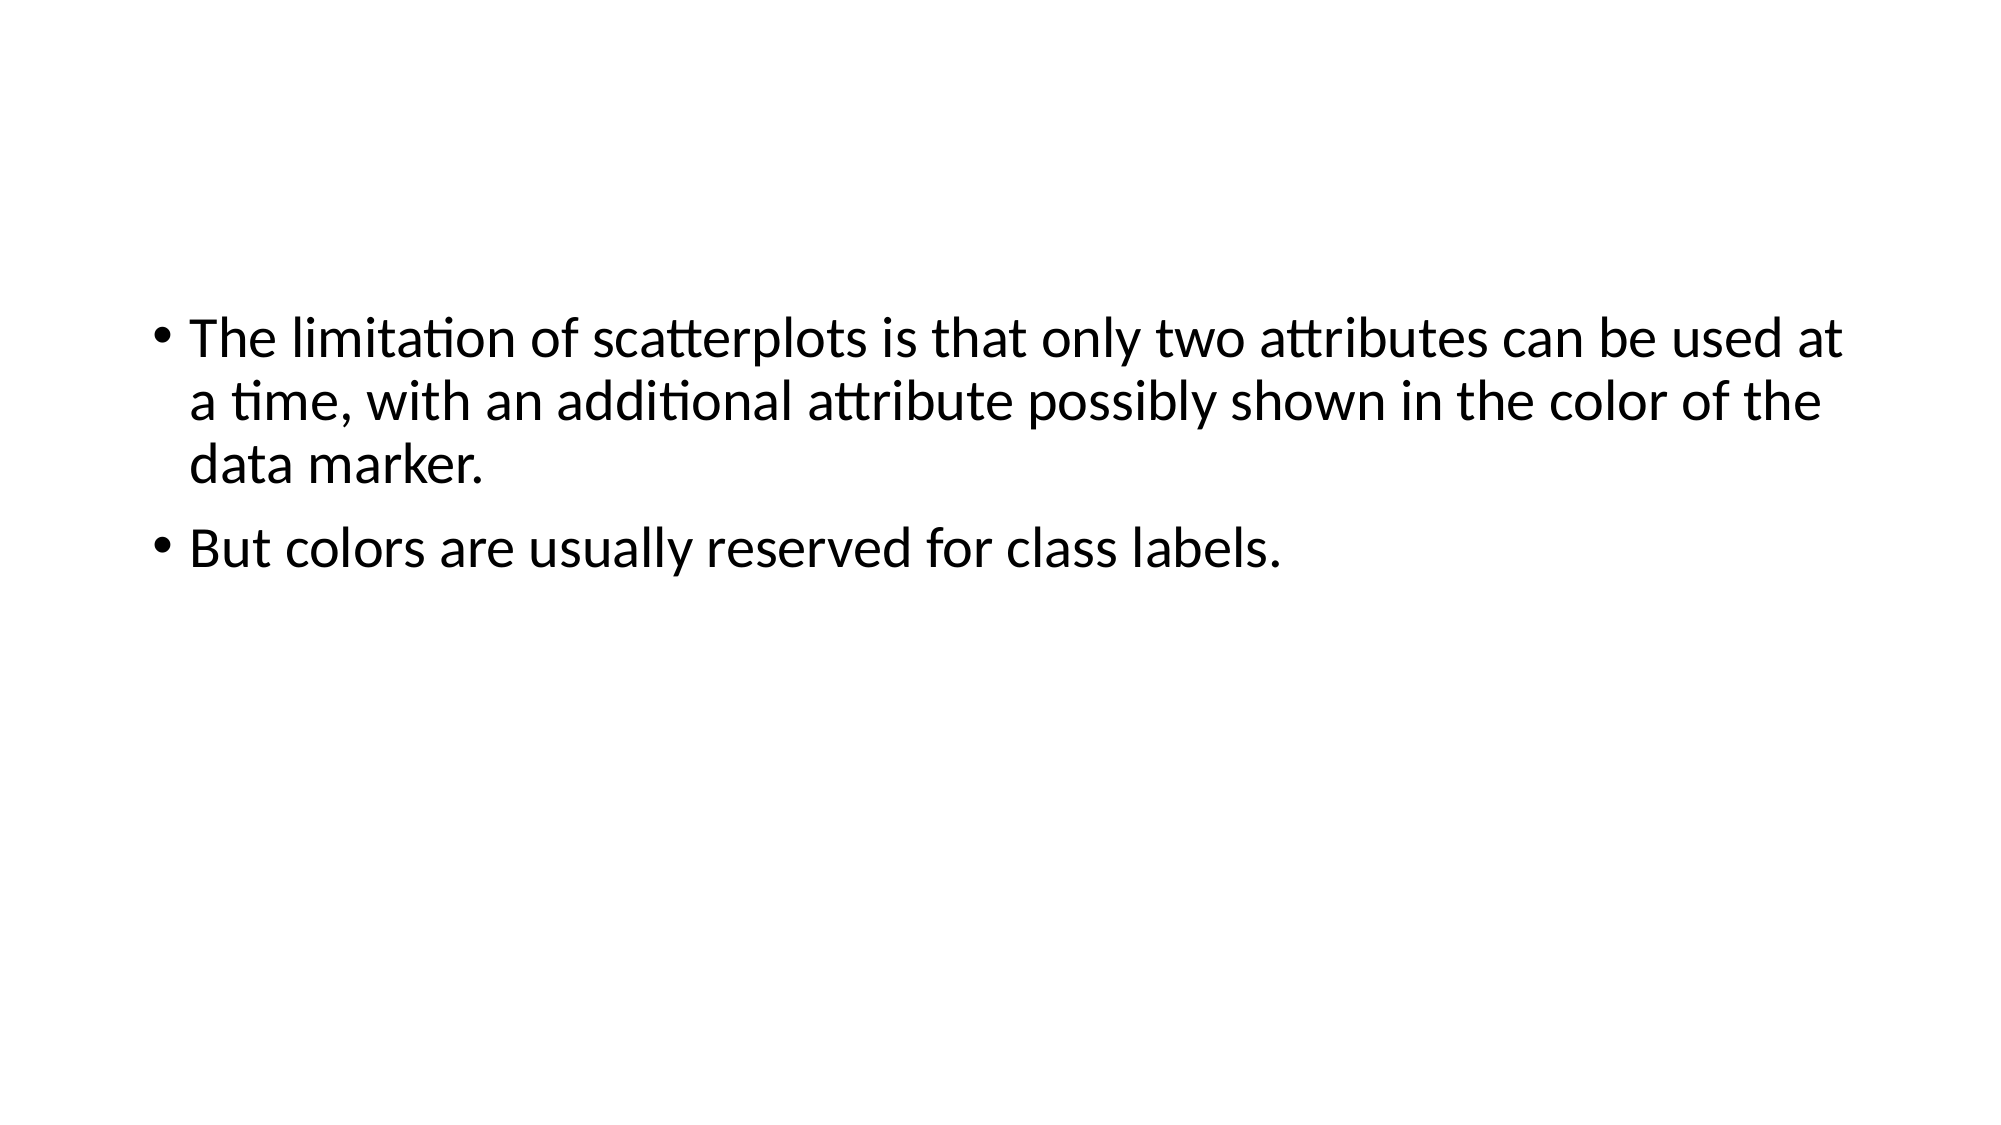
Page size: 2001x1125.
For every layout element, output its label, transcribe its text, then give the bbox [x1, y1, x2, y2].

list The limitation of scatterplots is that only two attributes can be used at a time, with an additional attribute possibly shown in the color of the data marker. But colors are usually reserved for class labels. [137, 299, 1863, 1014]
